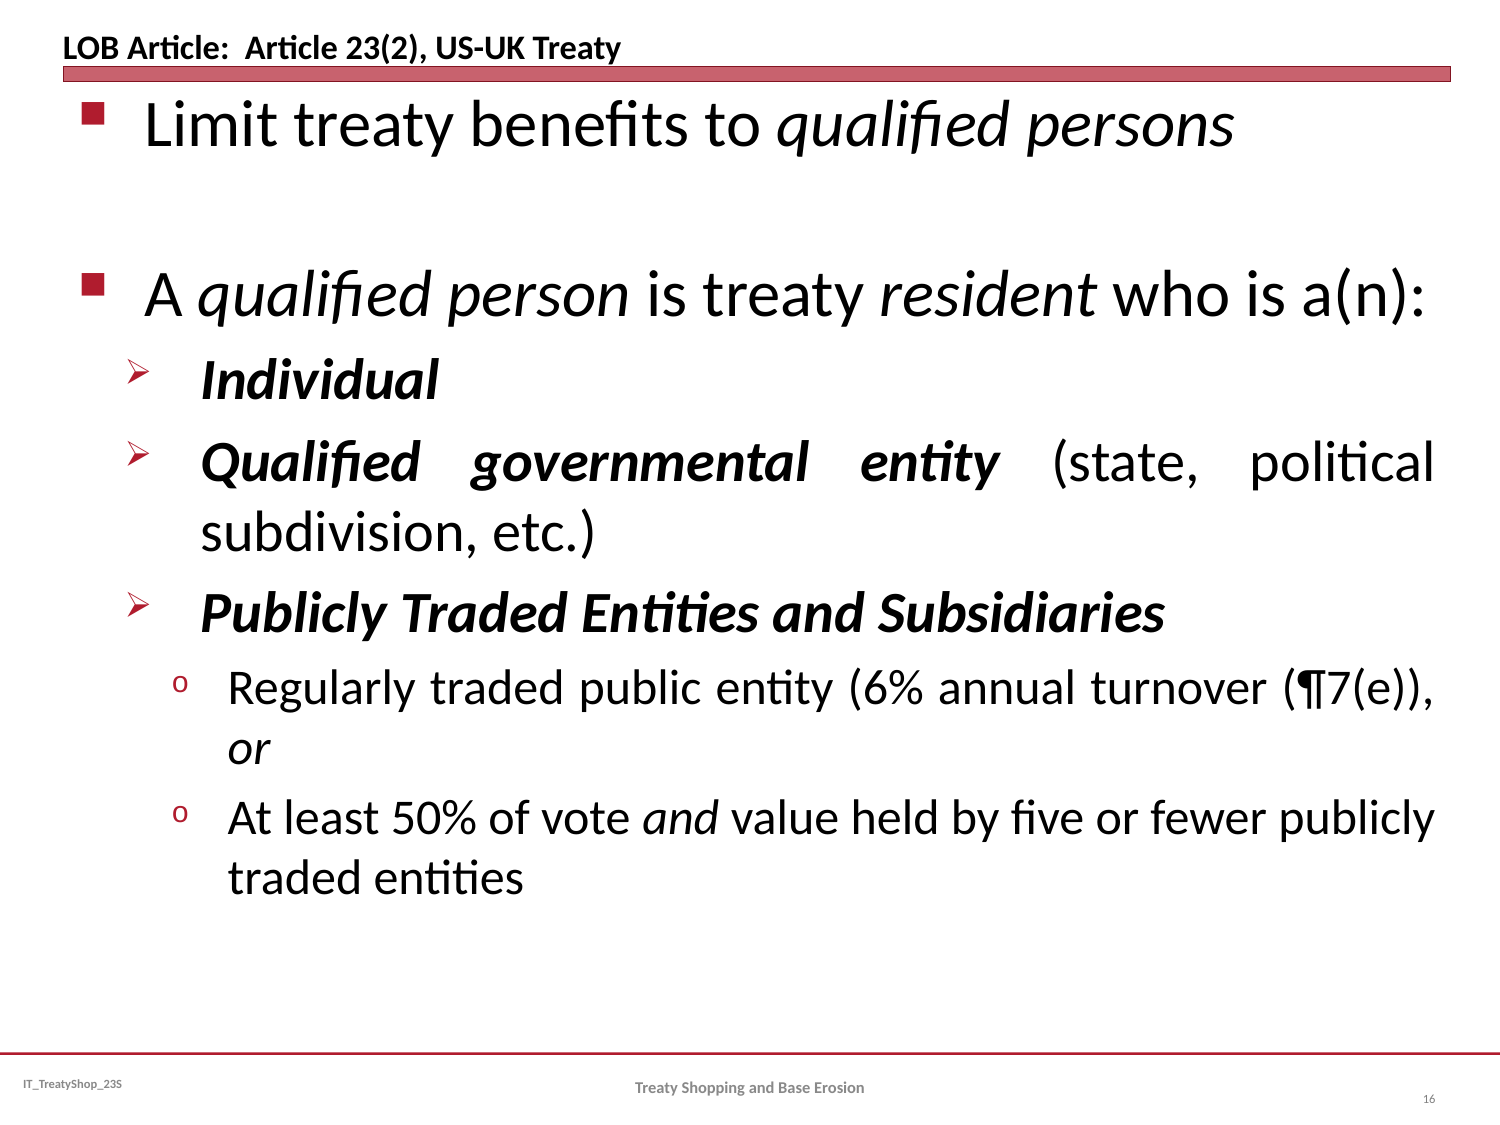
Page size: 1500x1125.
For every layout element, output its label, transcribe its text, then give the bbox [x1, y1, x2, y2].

footer Treaty Shopping and Base Erosion [512, 1056, 988, 1117]
title LOB Article: Article 23(2), US-UK Treaty [62, 6, 1451, 67]
list Limit treaty benefits to qualified persons A qualified person is treaty resident who is a(n): Individual Qualified governmental entity (state, political subdivision, etc.) Publicly Traded Entities and Subsidiaries Regularly traded public entity (6% annual turnover (¶7(e)), or At least 50% of vote and value held by five or fewer publicly traded entities [63, 87, 1451, 1041]
slide_number 16 [1375, 1061, 1451, 1122]
